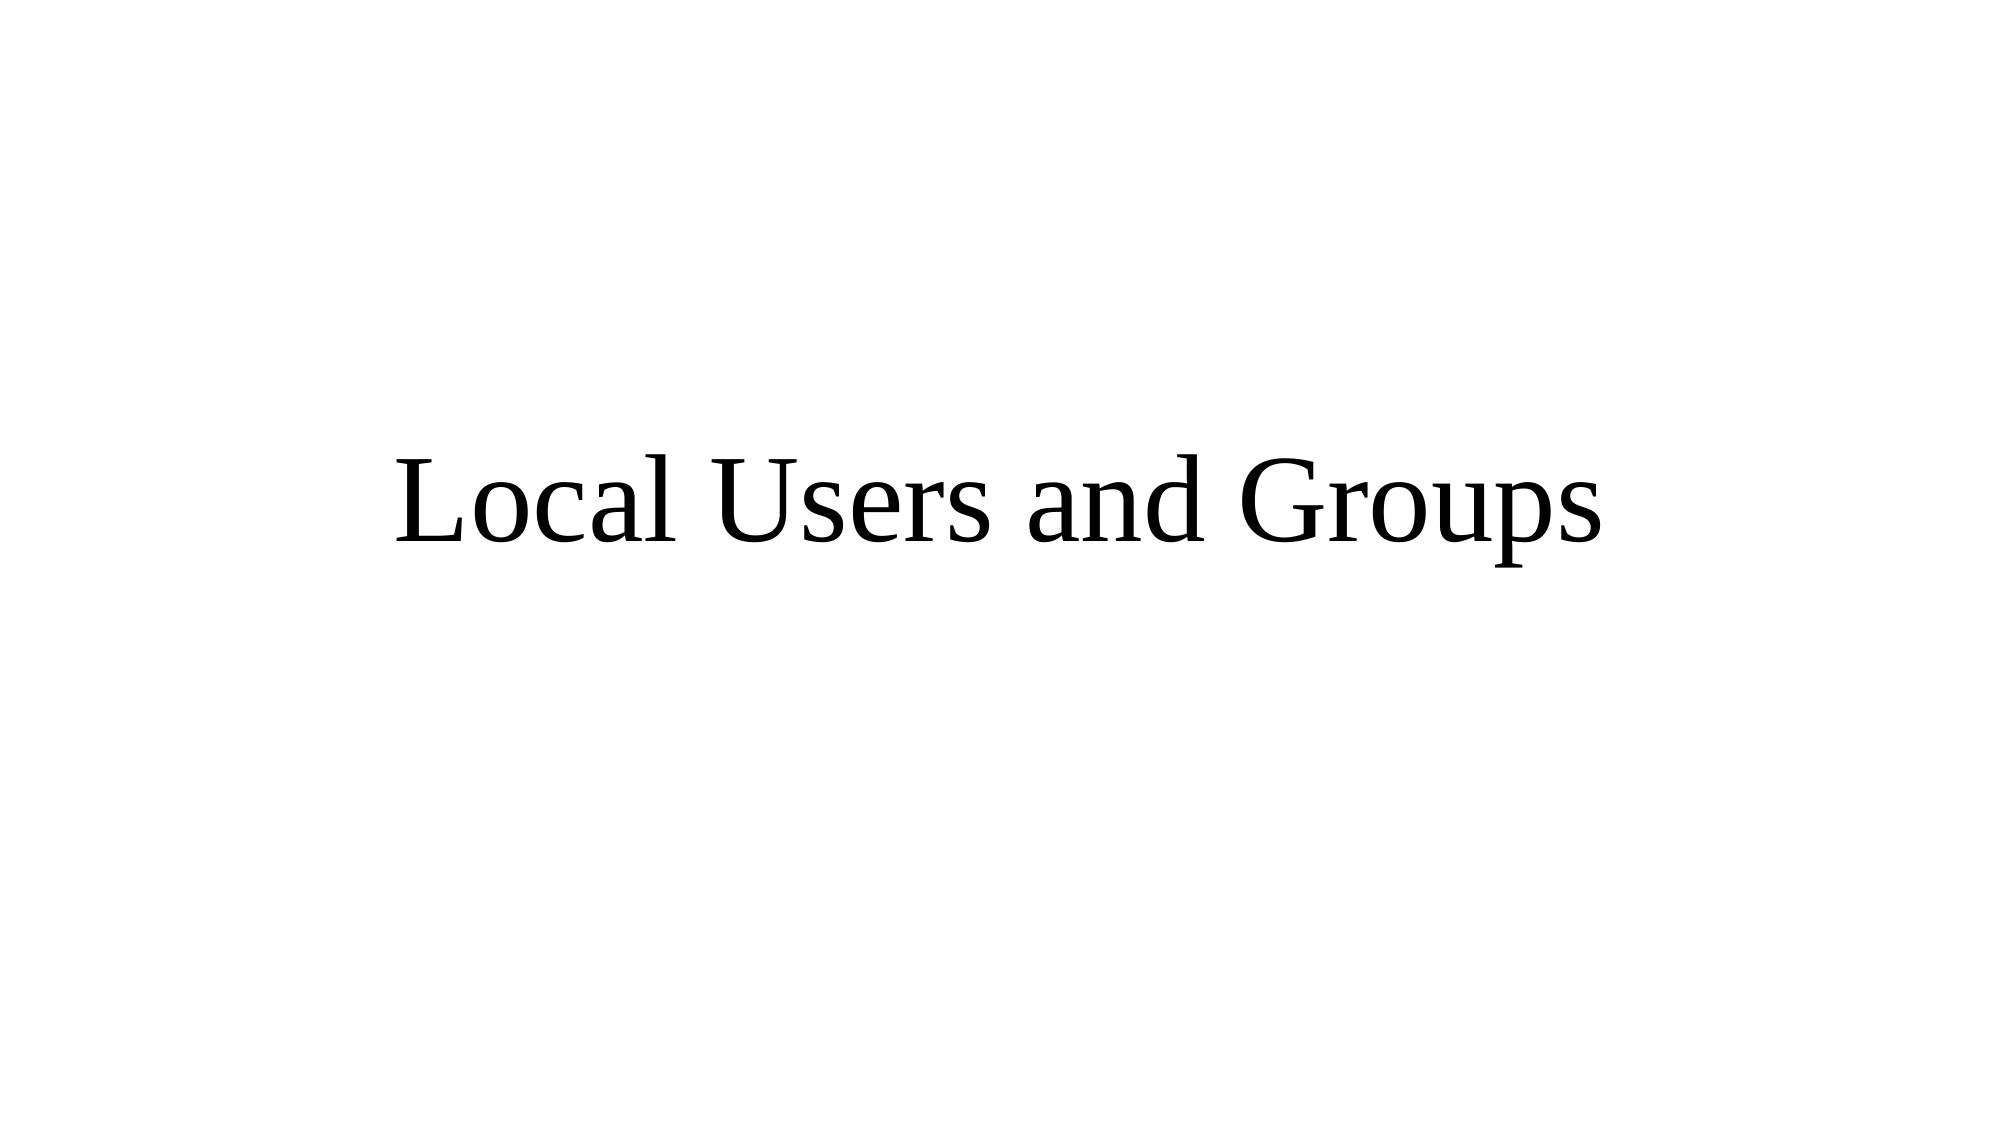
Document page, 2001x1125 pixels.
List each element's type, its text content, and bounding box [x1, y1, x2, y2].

title Local Users and Groups [249, 184, 1750, 576]
